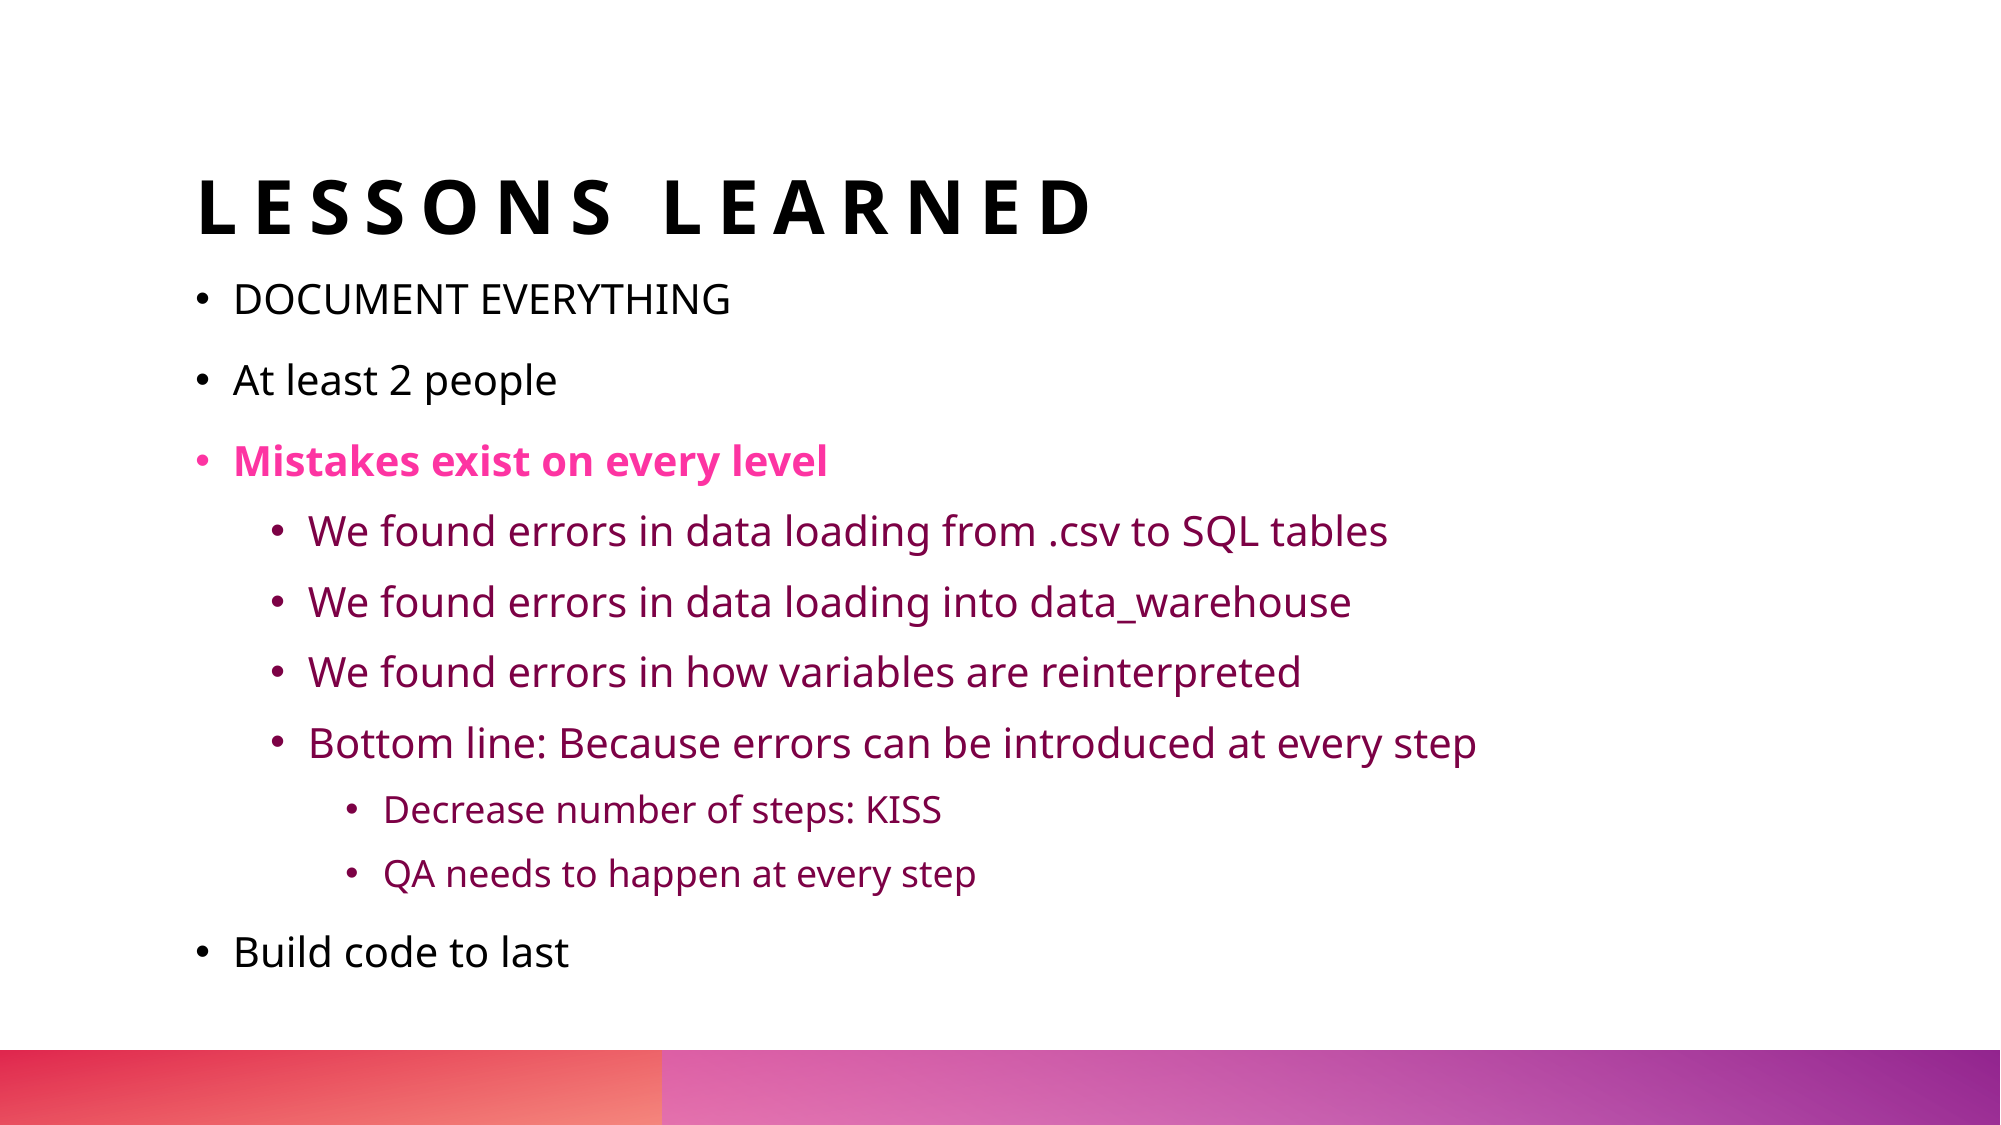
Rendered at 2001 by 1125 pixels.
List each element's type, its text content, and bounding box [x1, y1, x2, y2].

title Lessons learned [195, 47, 1876, 250]
list DOCUMENT EVERYTHING At least 2 people Mistakes exist on every level We found errors in data loading from .csv to SQL tables We found errors in data loading into data_warehouse We found errors in how variables are reinterpreted Bottom line: Because errors can be introduced at every step Decrease number of steps: KISS QA needs to happen at every step Build code to last [195, 263, 1876, 1031]
